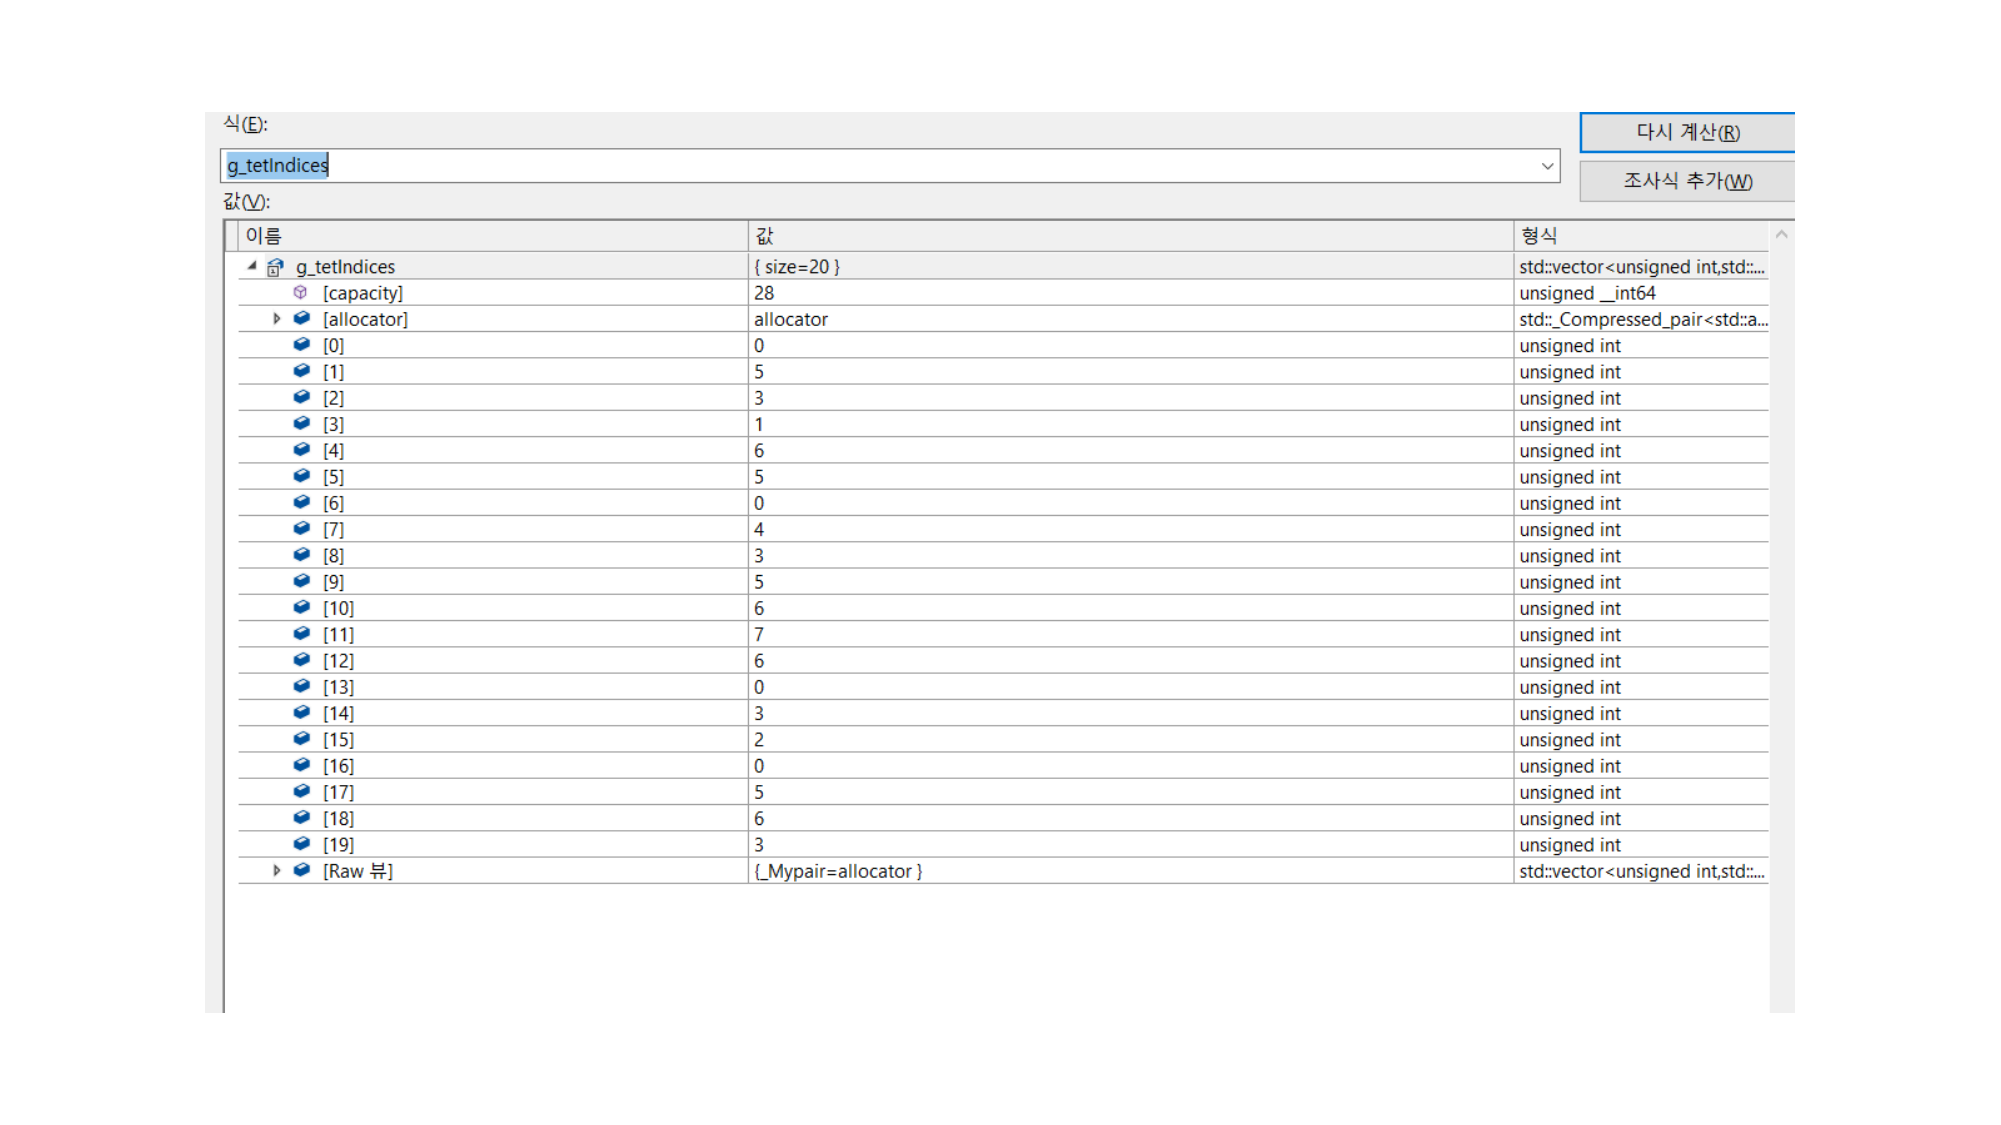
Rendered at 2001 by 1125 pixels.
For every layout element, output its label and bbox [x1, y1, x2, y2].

picture [205, 112, 1795, 1013]
